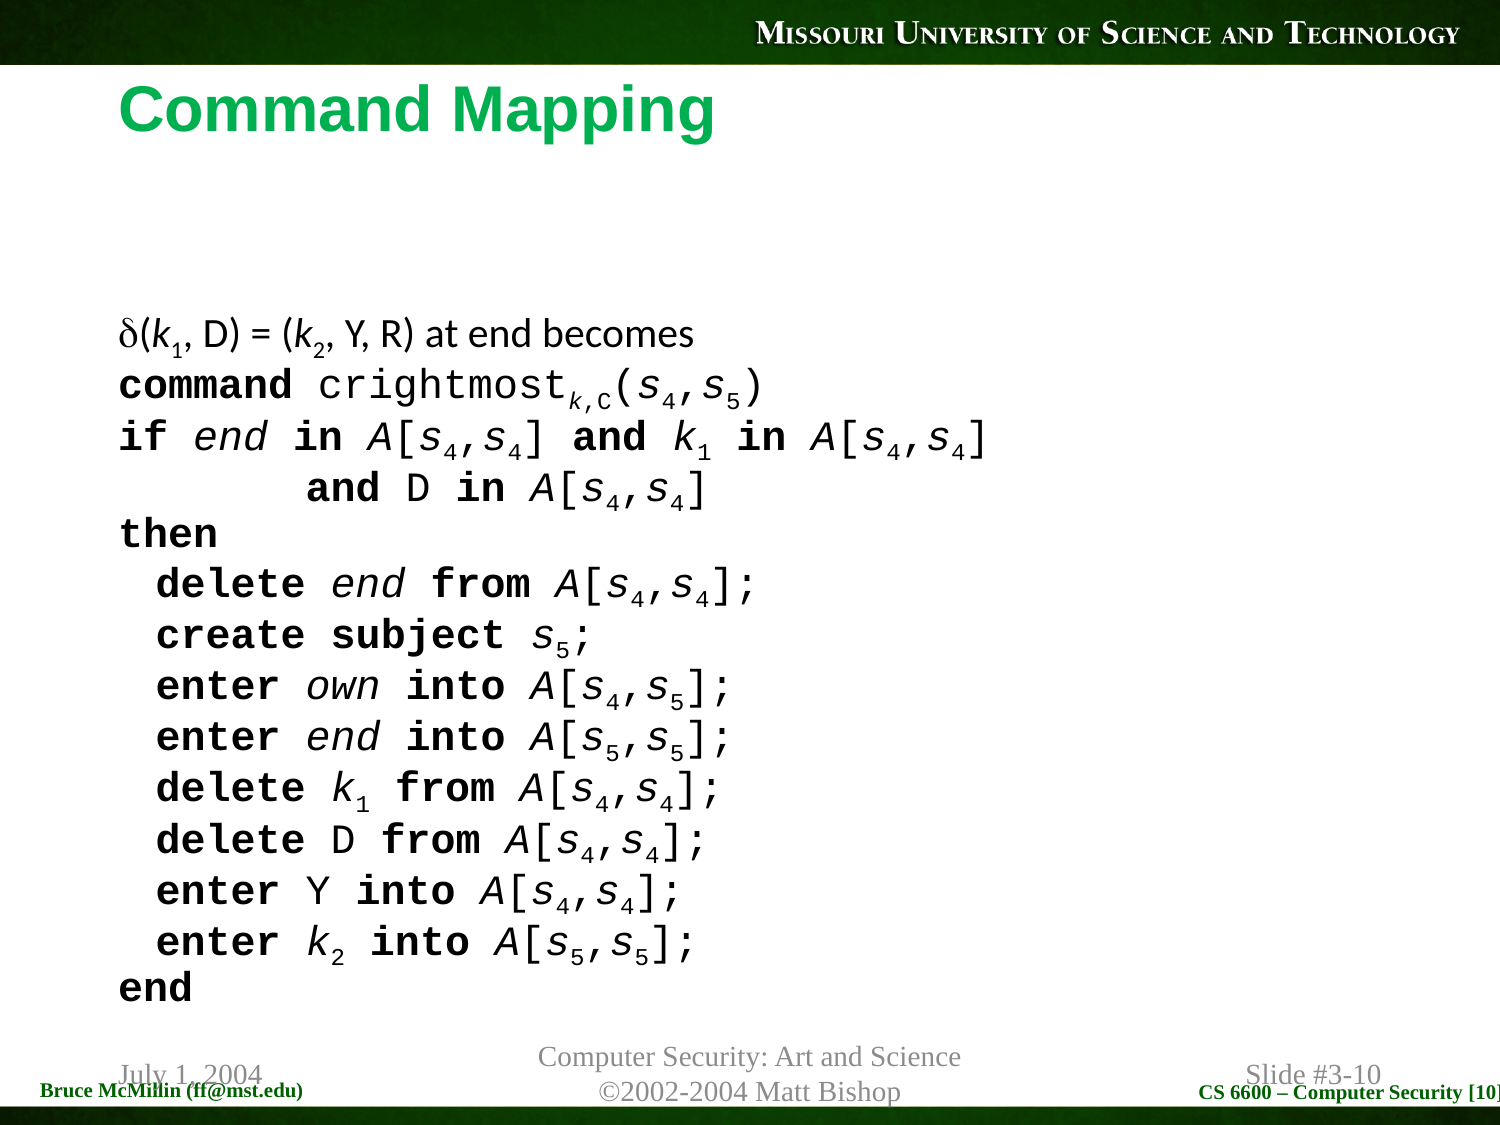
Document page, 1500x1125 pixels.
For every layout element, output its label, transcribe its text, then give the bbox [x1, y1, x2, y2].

slide_number Slide #3-10 [1059, 1042, 1397, 1103]
title Command Mapping [103, 68, 1397, 154]
picture [0, 0, 1500, 1125]
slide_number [103, 1042, 441, 1103]
footer Computer Security: Art and Science ©2002-2004 Matt Bishop [496, 1042, 1004, 1103]
list (k1, D) = (k2, Y, R) at end becomes command crightmostk,C(s4,s5) if end in A[s4,s4] and k1 in A[s4,s4] and D in A[s4,s4] then delete end from A[s4,s4]; create subject s5; enter own into A[s4,s5]; enter end into A[s5,s5]; delete k1 from A[s4,s4]; delete D from A[s4,s4]; enter Y into A[s4,s4]; enter k2 into A[s5,s5]; end [103, 299, 1397, 1014]
